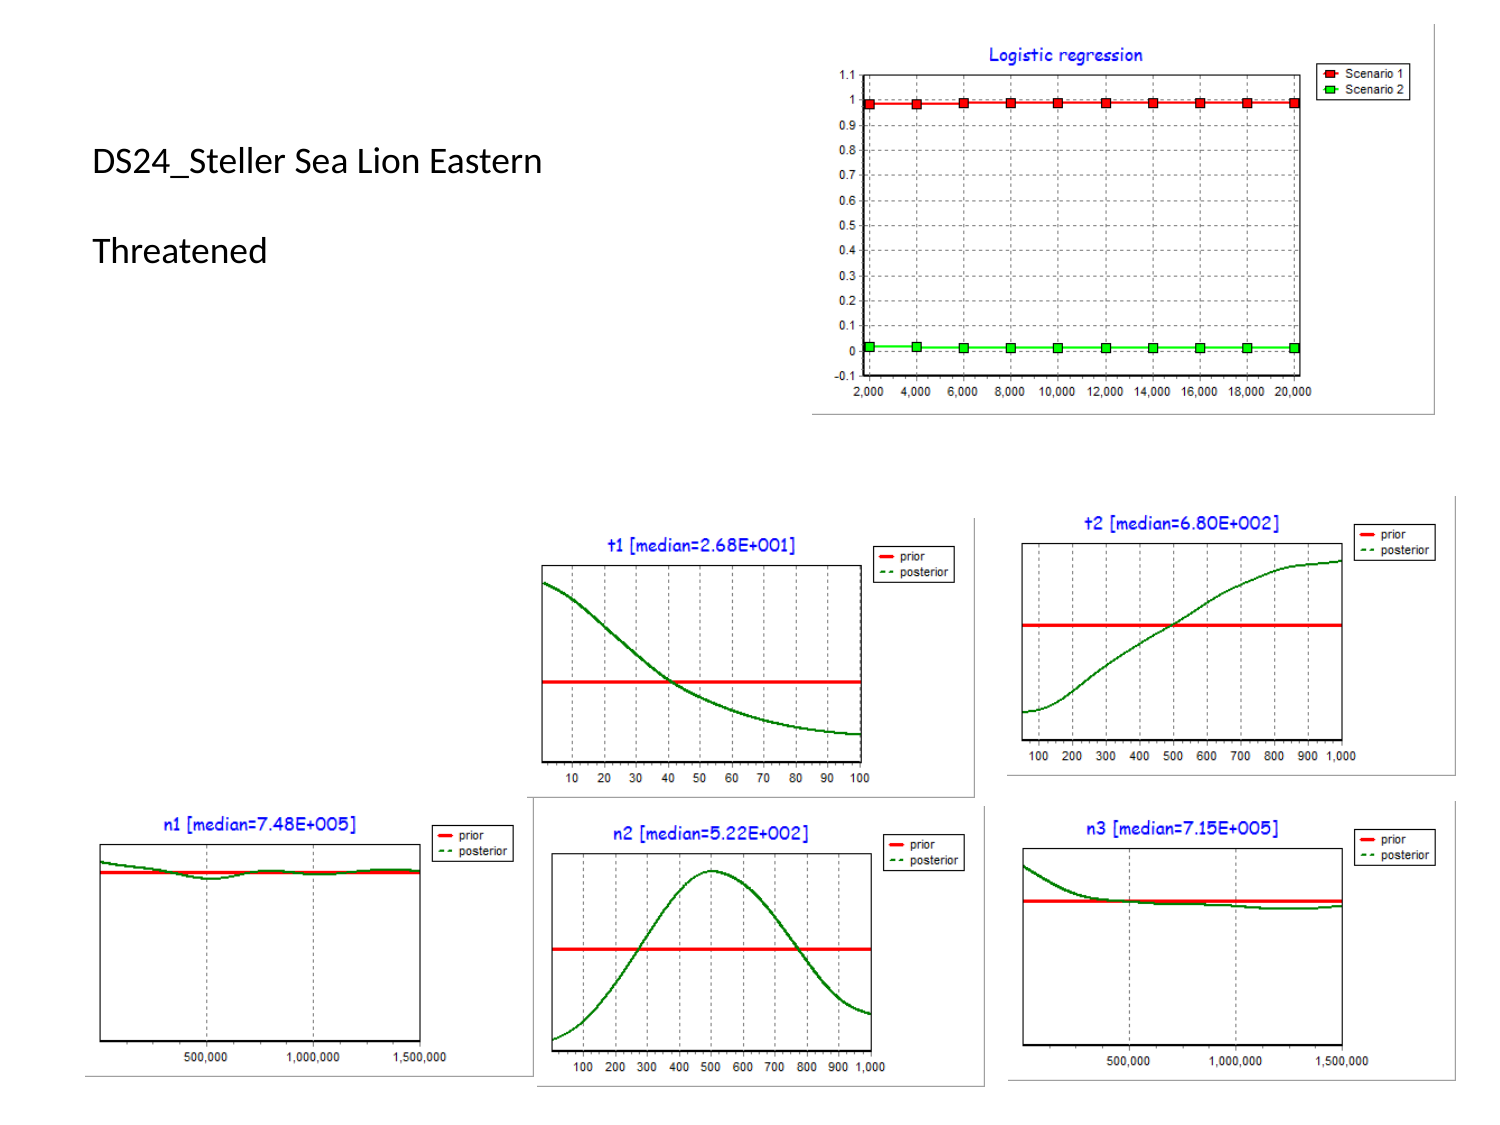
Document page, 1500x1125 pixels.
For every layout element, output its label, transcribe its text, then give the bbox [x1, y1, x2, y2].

picture [1008, 800, 1456, 1082]
picture [85, 518, 975, 1078]
text_box DS24_Steller Sea Lion Eastern Threatened [77, 129, 559, 279]
picture [537, 806, 986, 1087]
picture [1007, 495, 1456, 776]
picture [812, 24, 1435, 415]
